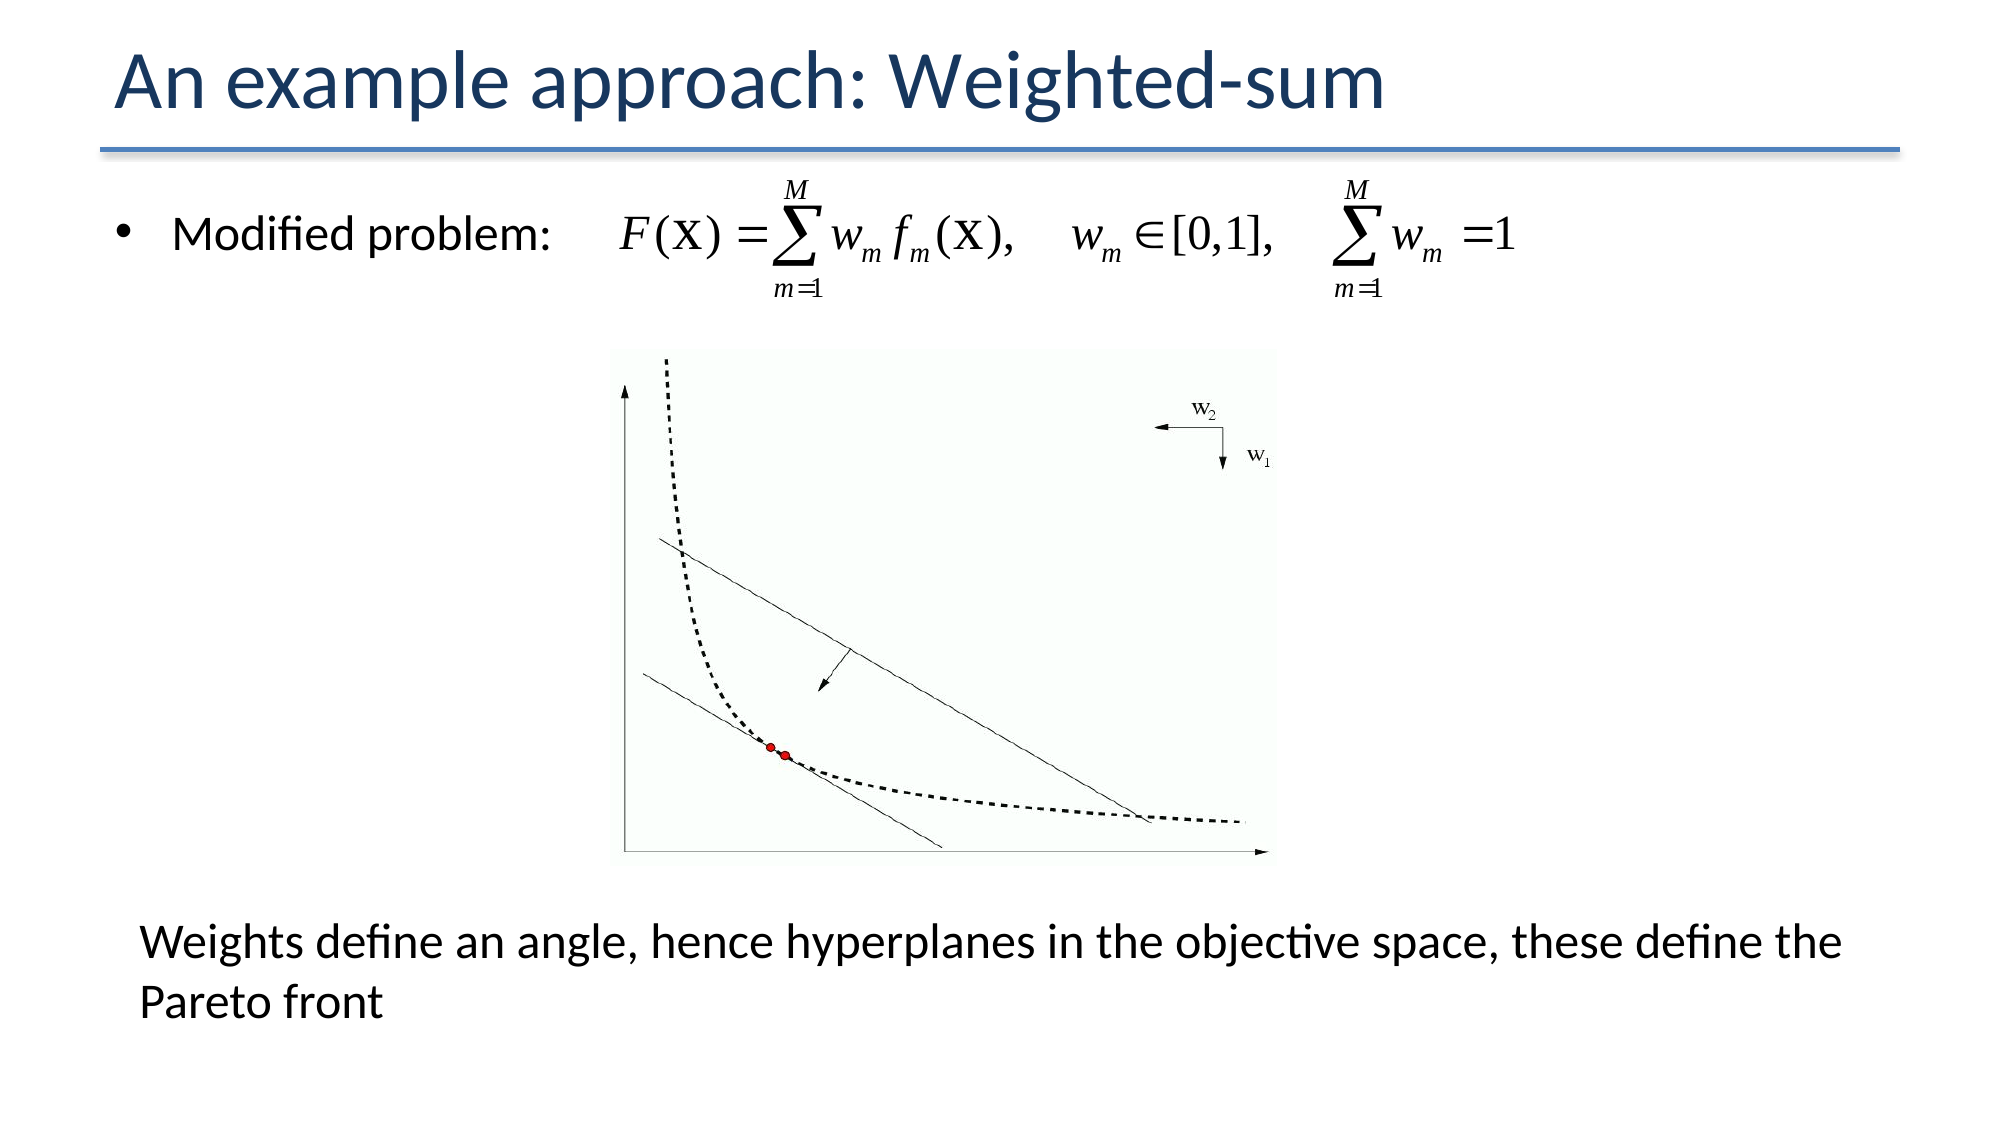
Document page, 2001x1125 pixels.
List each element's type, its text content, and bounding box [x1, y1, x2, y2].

title An example approach: Weighted-sum [99, 3, 1900, 147]
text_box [610, 167, 1521, 308]
text_box Weights define an angle, hence hyperplanes in the objective space, these define the Pareto front [124, 900, 1900, 1036]
picture [610, 349, 1277, 866]
list Modified problem: [99, 180, 1900, 924]
